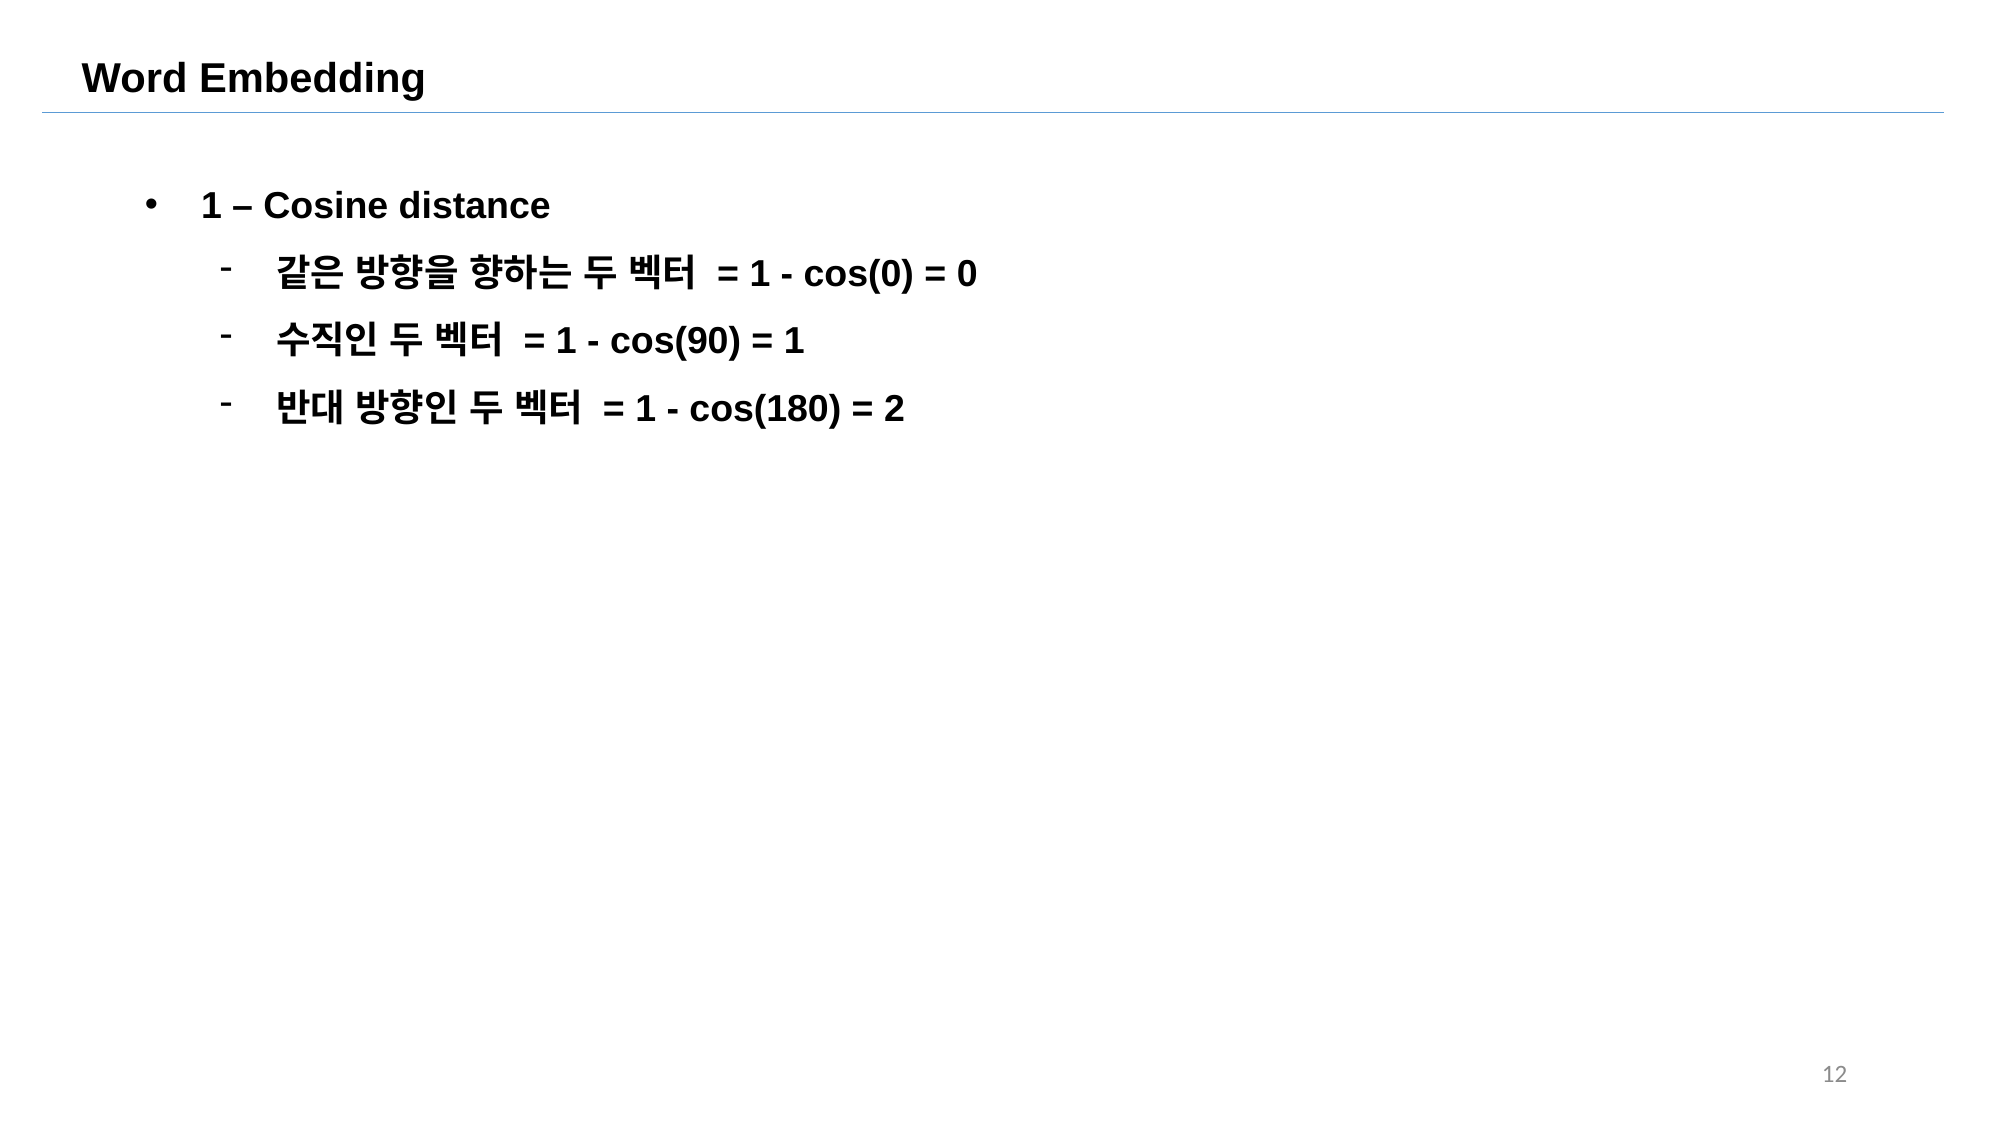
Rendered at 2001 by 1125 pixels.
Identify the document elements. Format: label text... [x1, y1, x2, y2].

slide_number 12 [1412, 1042, 1863, 1103]
text_box 1 – Cosine distance 같은 방향을 향하는 두 벡터 = 1 - cos(0) = 0 수직인 두 벡터 = 1 - cos(90) = 1 반대 방향인 두 벡터 = 1 - cos(180) = 2 [54, 151, 1945, 437]
text_box Word Embedding [66, 42, 1516, 108]
